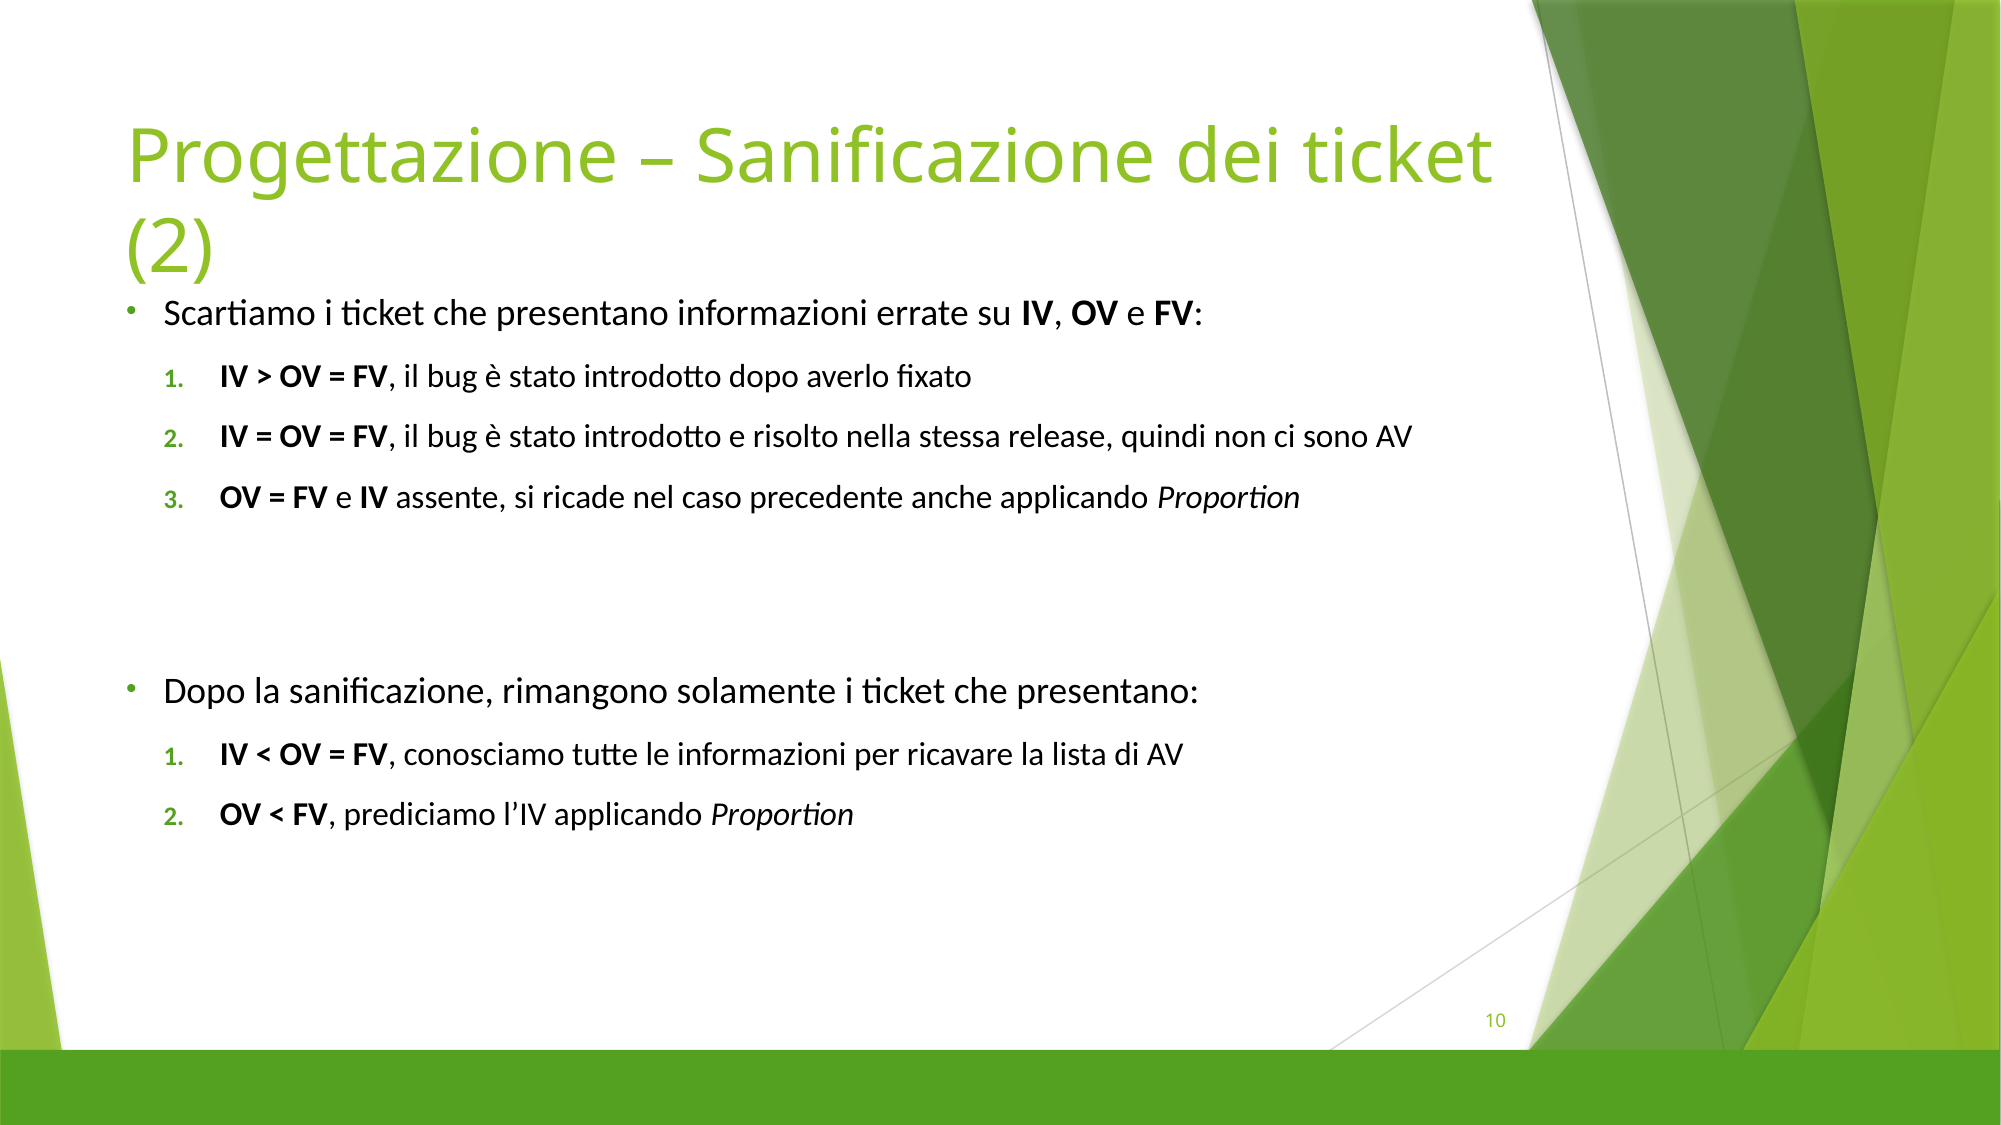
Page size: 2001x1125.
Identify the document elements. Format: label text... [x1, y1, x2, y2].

title Progettazione – Sanificazione dei ticket (2) [111, 99, 1593, 280]
list Scartiamo i ticket che presentano informazioni errate su IV, OV e FV: IV > OV = FV, il bug è stato introdotto dopo averlo fixato IV = OV = FV, il bug è stato introdotto e risolto nella stessa release, quindi non ci sono AV OV = FV e IV assente, si ricade nel caso precedente anche applicando Proportion Dopo la sanificazione, rimangono solamente i ticket che presentano: IV < OV = FV, conosciamo tutte le informazioni per ricavare la lista di AV OV < FV, prediciamo l’IV applicando Proportion [111, 280, 1762, 968]
slide_number 10 [1409, 991, 1522, 1051]
